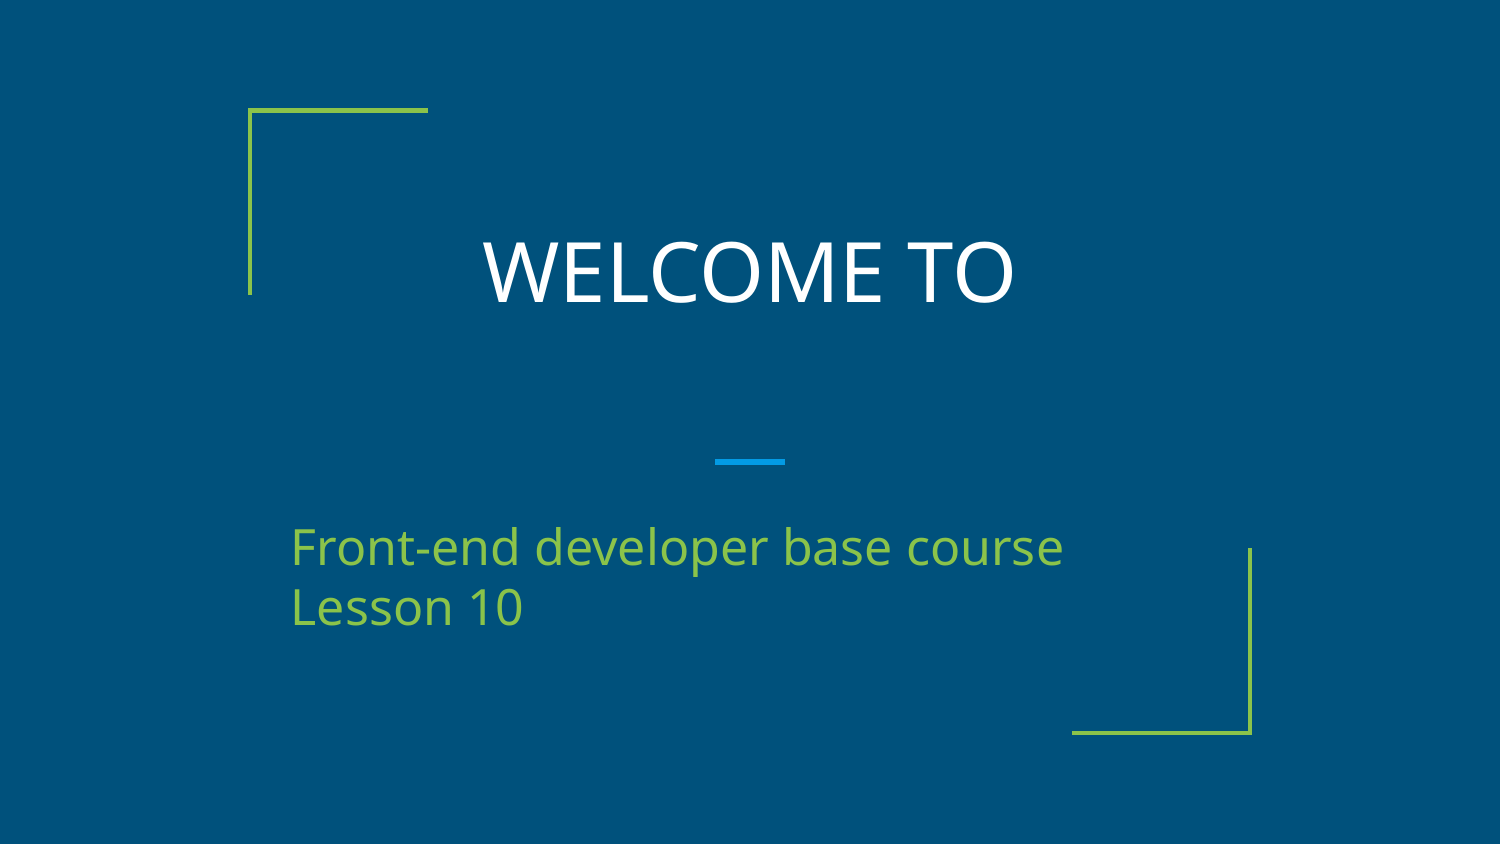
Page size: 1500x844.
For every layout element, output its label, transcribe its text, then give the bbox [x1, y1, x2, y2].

text_box Front-end developer base course Lesson 10 [275, 500, 1225, 650]
text_box WELCOME TO [275, 195, 1225, 434]
